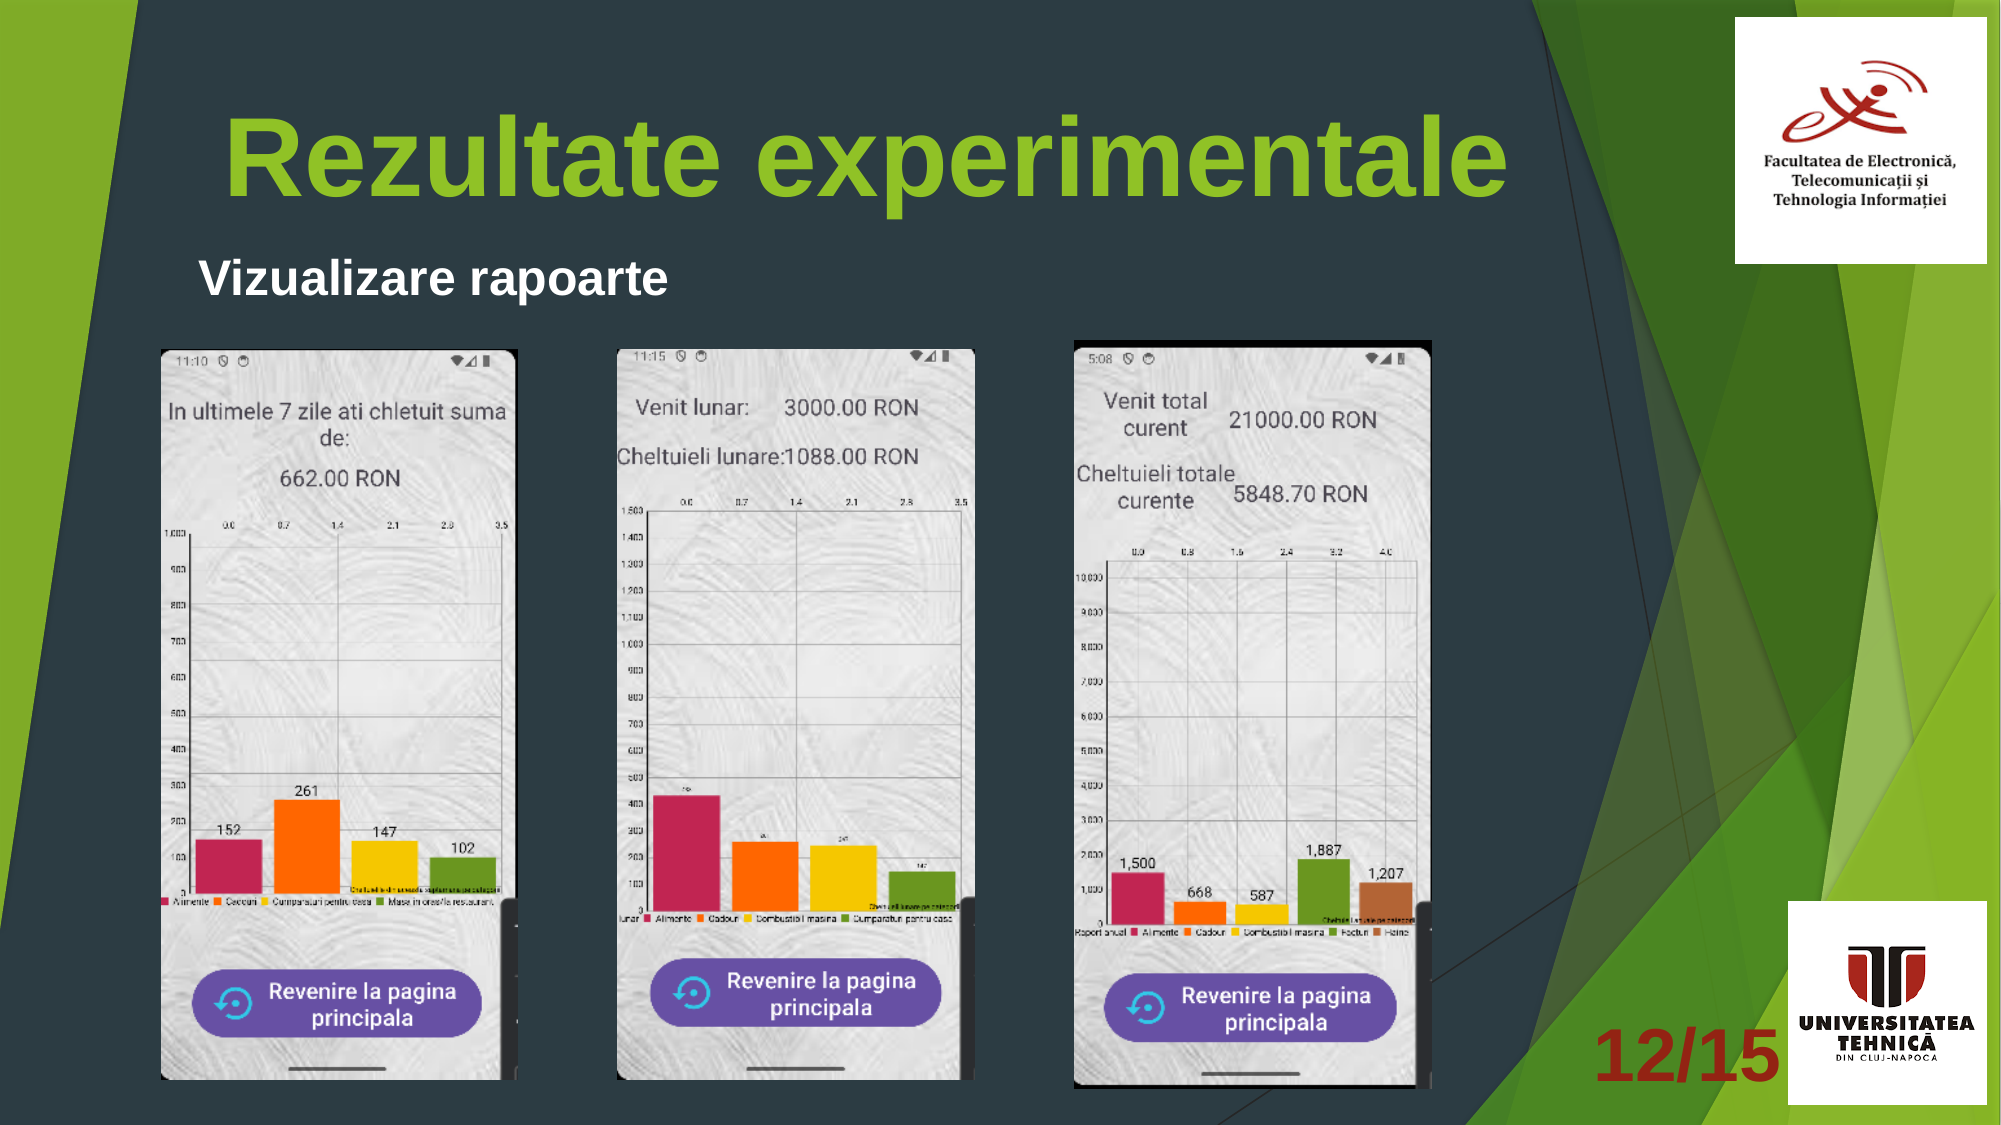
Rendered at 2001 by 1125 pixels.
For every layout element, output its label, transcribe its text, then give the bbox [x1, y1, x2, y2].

picture [616, 348, 975, 1081]
picture [1787, 901, 1988, 1106]
title Rezultate experimentale [201, 45, 1534, 227]
picture [1734, 16, 1988, 264]
picture [1073, 339, 1432, 1090]
text_box Vizualizare rapoarte [90, 238, 778, 342]
picture [160, 348, 518, 1081]
text_box 12/15 [1578, 998, 1782, 1104]
